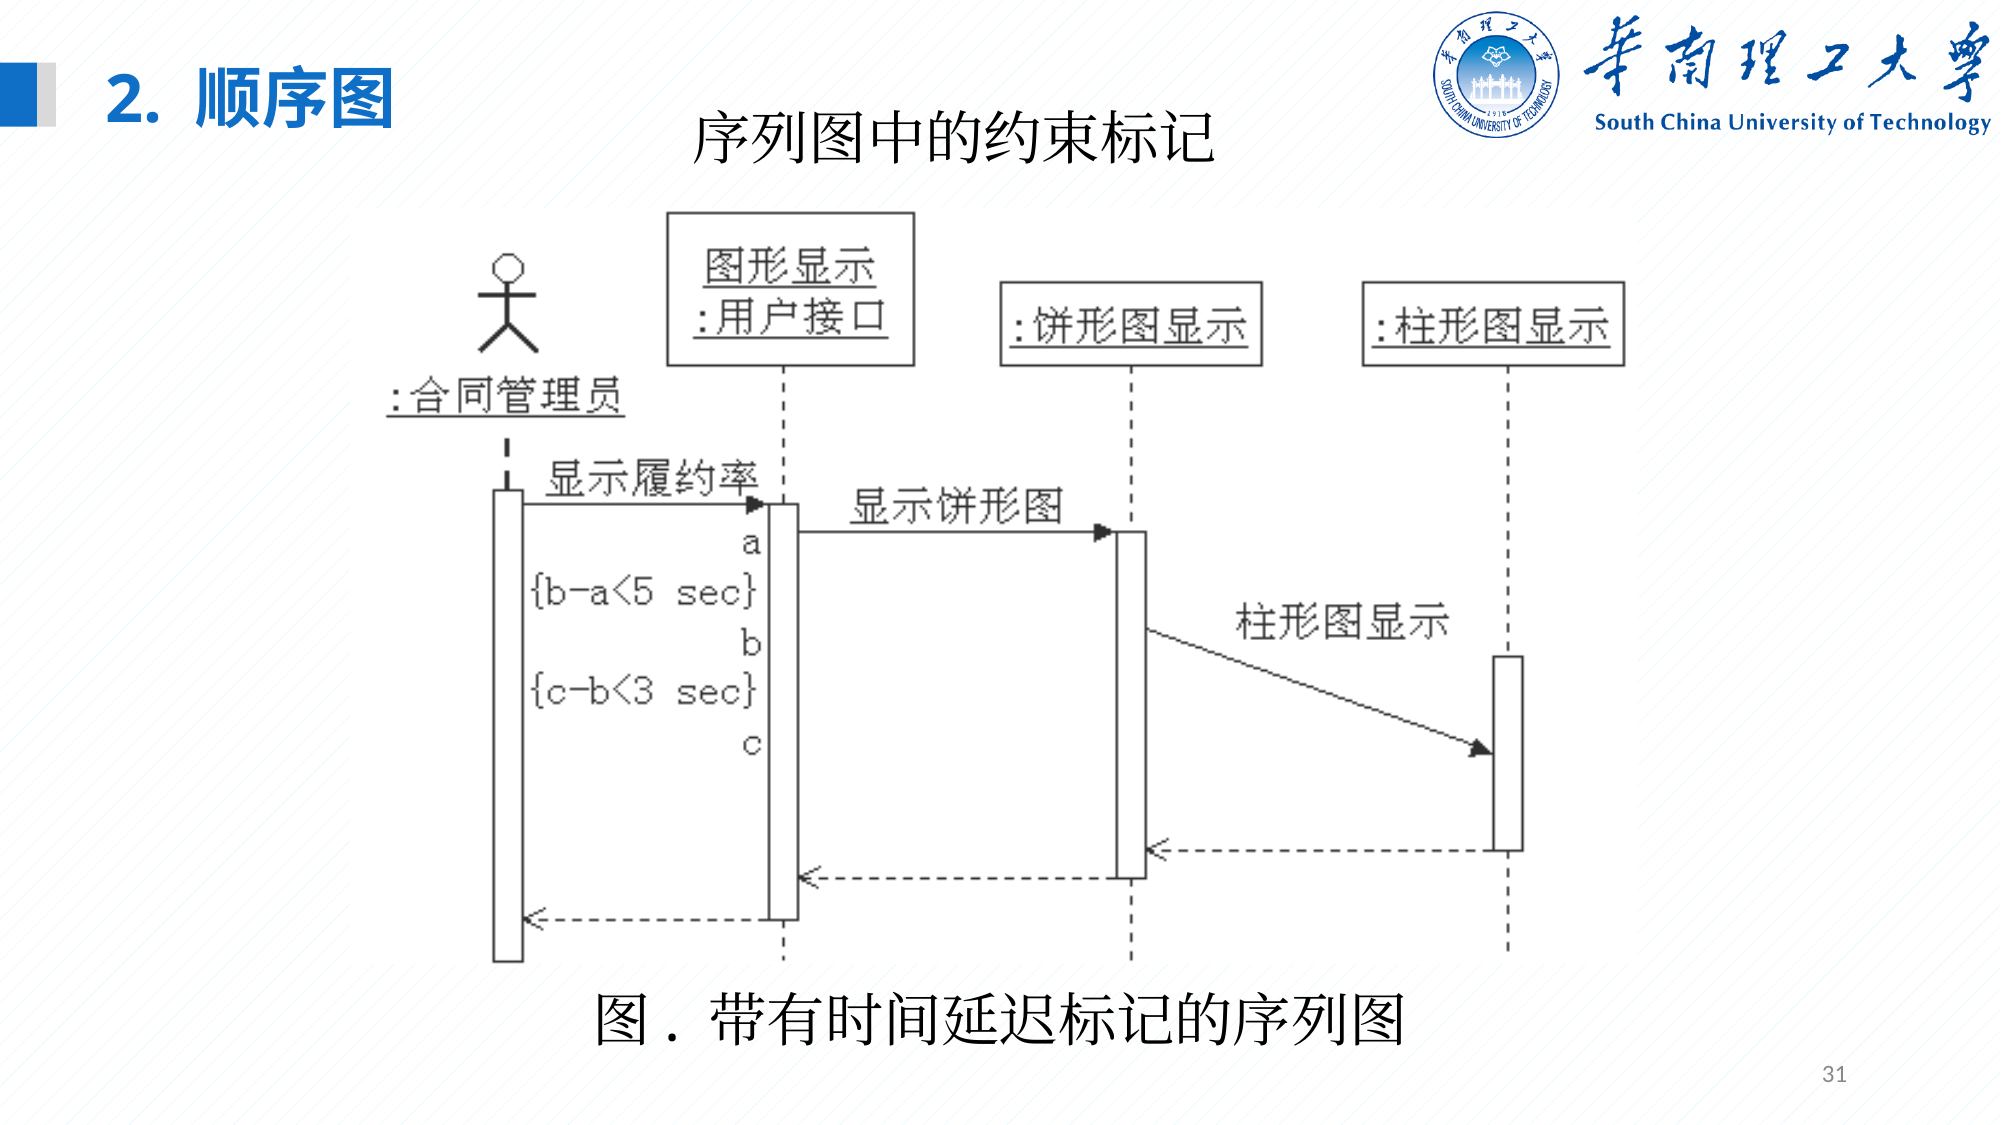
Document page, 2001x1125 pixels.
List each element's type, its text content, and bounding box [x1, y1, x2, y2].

title 序列图中的约束标记 [677, 98, 1953, 184]
list 图. 带有时间延迟标记的序列图 [362, 983, 1638, 1103]
picture [350, 208, 1638, 964]
slide_number 31 [1638, 1042, 1863, 1103]
picture [1433, 11, 1991, 138]
text_box 2. 顺序图 [90, 48, 1265, 143]
